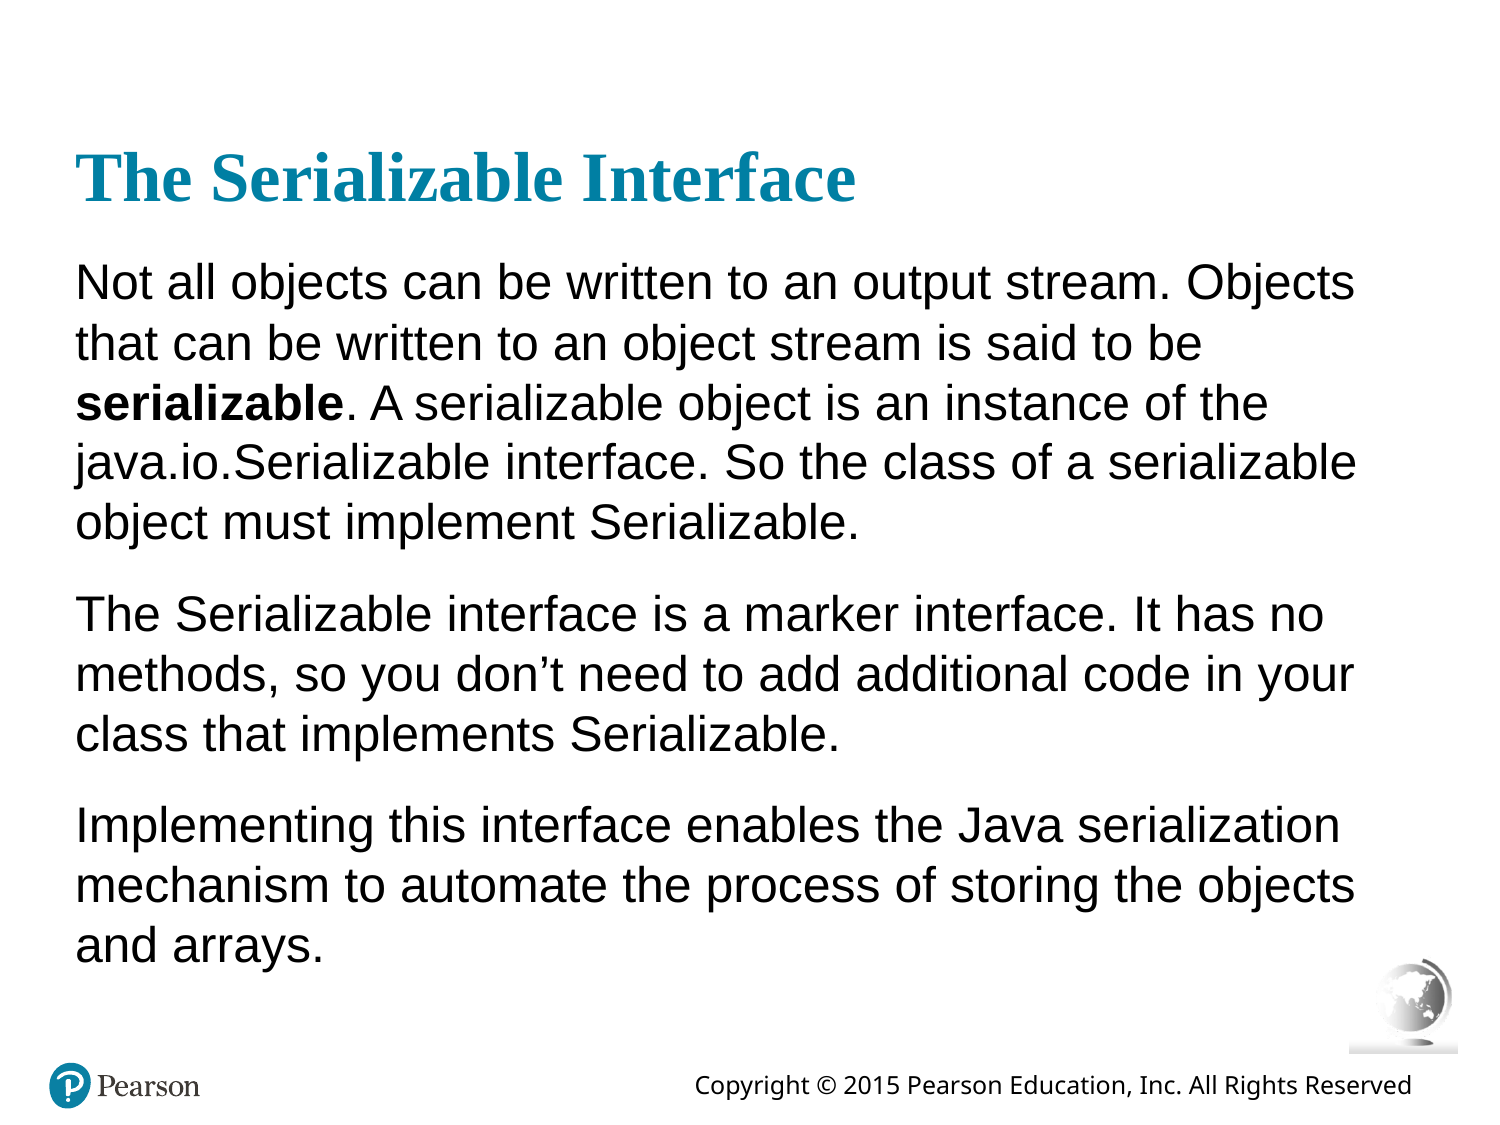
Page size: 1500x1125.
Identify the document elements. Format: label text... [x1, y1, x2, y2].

list Not all objects can be written to an output stream. Objects that can be written to an object stream is said to be serializable. A serializable object is an instance of the java.io.Serializable interface. So the class of a serializable object must implement Serializable. The Serializable interface is a marker interface. It has no methods, so you don’t need to add additional code in your class that implements Serializable. Implementing this interface enables the Java serialization mechanism to automate the process of storing the objects and arrays. [75, 249, 1425, 1038]
title The Serializable Interface [75, 35, 1425, 216]
picture [1349, 955, 1458, 1054]
